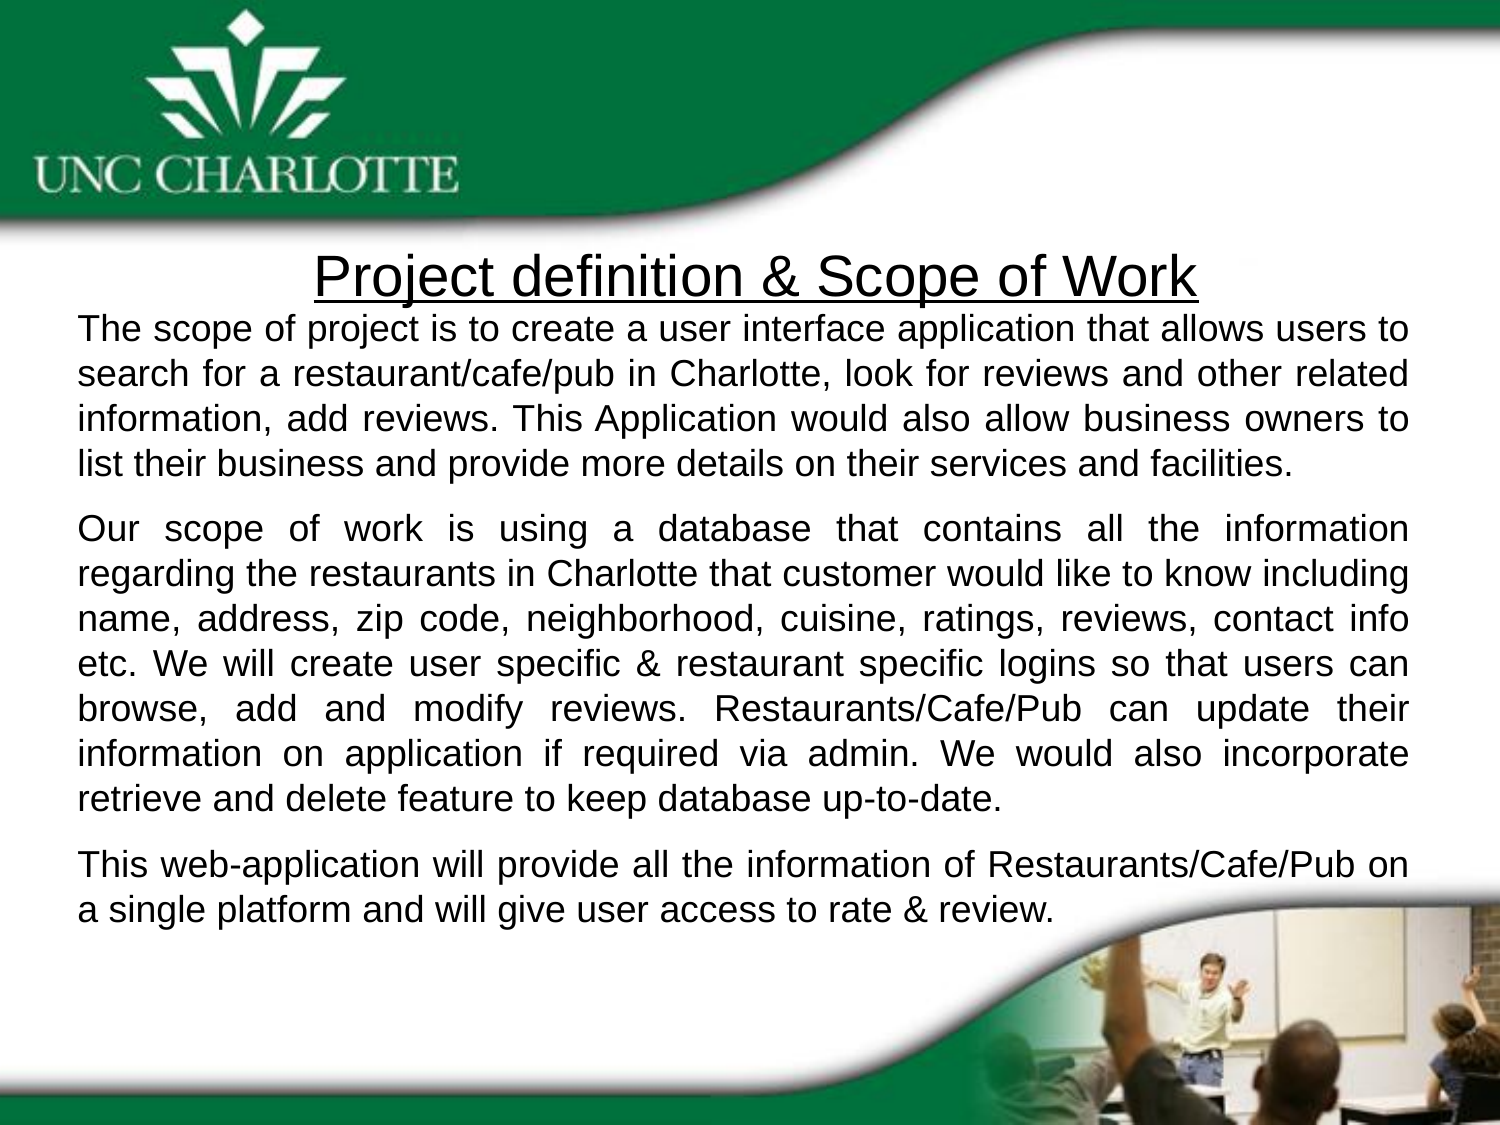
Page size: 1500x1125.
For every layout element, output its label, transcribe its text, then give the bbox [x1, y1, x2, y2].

title Project definition & Scope of Work [62, 230, 1450, 325]
picture [0, 0, 1500, 1125]
text_box The scope of project is to create a user interface application that allows users to search for a restaurant/cafe/pub in Charlotte, look for reviews and other related information, add reviews. This Application would also allow business owners to list their business and provide more details on their services and facilities. Our scope of work is using a database that contains all the information regarding the restaurants in Charlotte that customer would like to know including name, address, zip code, neighborhood, cuisine, ratings, reviews, contact info etc. We will create user specific & restaurant specific logins so that users can browse, add and modify reviews. Restaurants/Cafe/Pub can update their information on application if required via admin. We would also incorporate retrieve and delete feature to keep database up-to-date. This web-application will provide all the information of Restaurants/Cafe/Pub on a single platform and will give user access to rate & review. [62, 296, 1425, 1001]
